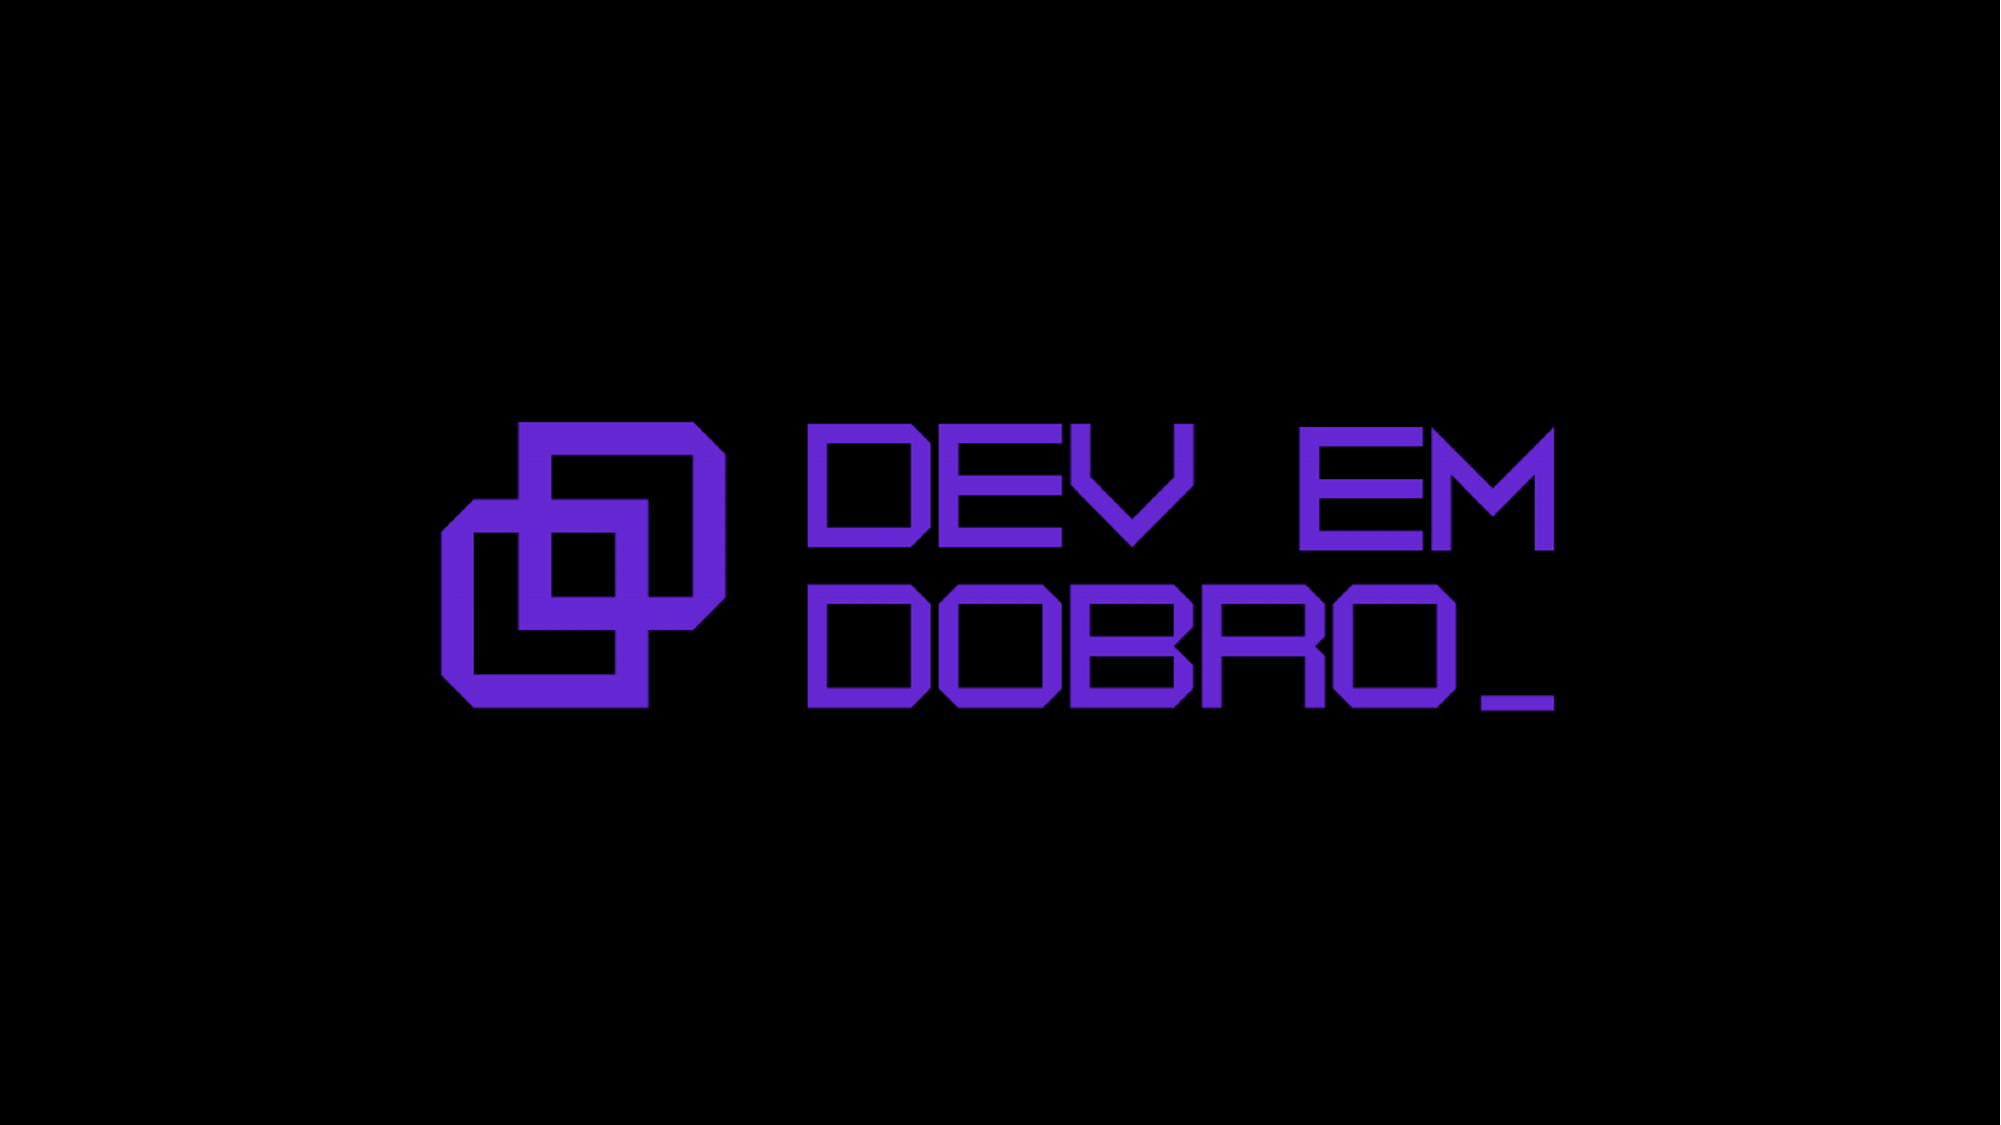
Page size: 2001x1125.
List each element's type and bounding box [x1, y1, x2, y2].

list [404, 391, 1596, 734]
